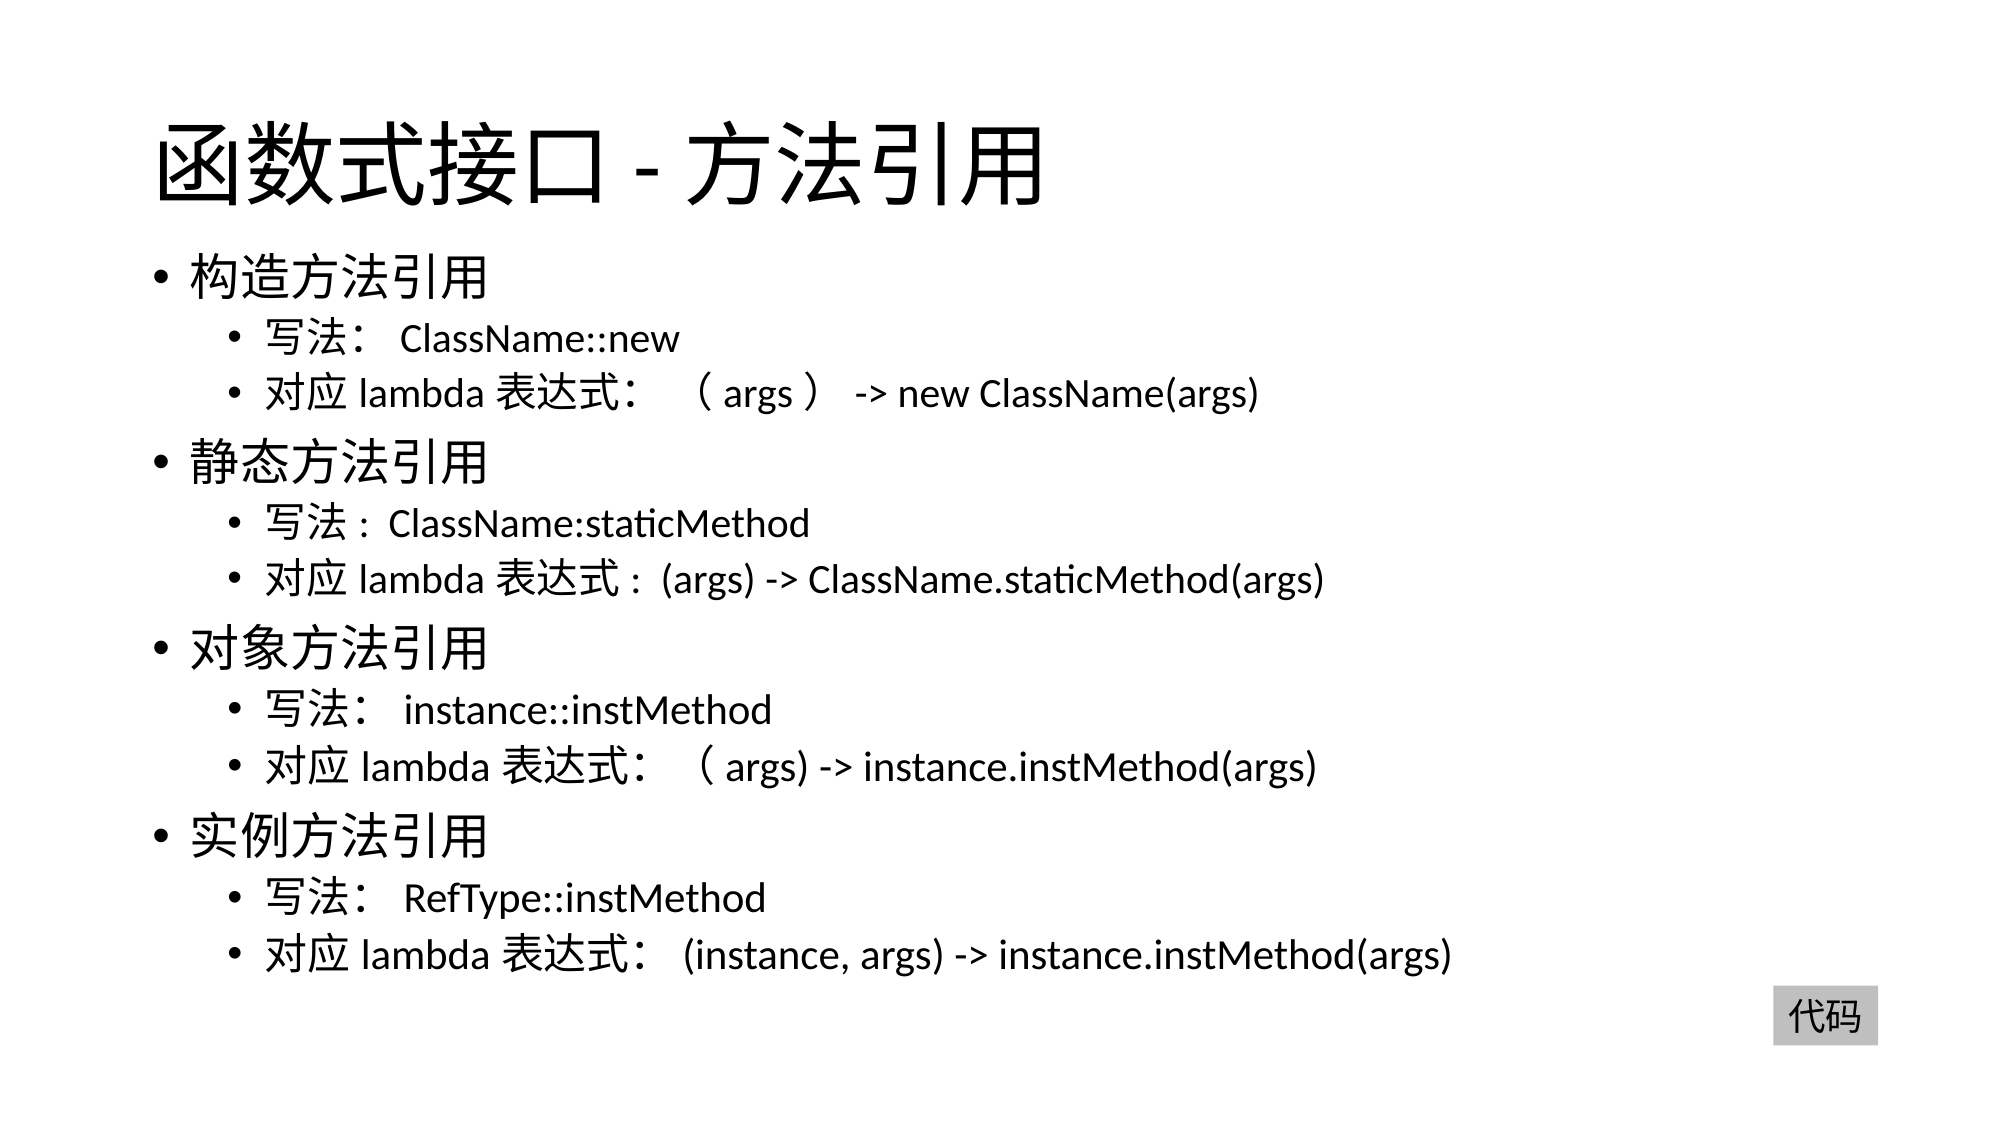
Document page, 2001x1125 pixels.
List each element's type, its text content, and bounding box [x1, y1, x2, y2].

title 函数式接口-方法引用 [137, 59, 1863, 244]
text_box 代码 [1773, 985, 1879, 1046]
list 构造方法引用 写法：ClassName::new 对应lambda表达式： （args）-> new ClassName(args) 静态方法引用 写法: ClassName:staticMethod 对应lambda表达式: (args) -> ClassName.staticMethod(args) 对象方法引用 写法：instance::instMethod 对应lambda表达式：（args) -> instance.instMethod(args) 实例方法引用 写法：RefType::instMethod 对应lambda表达式：(instance, args) -> instance.instMethod(args) [137, 244, 1863, 1014]
